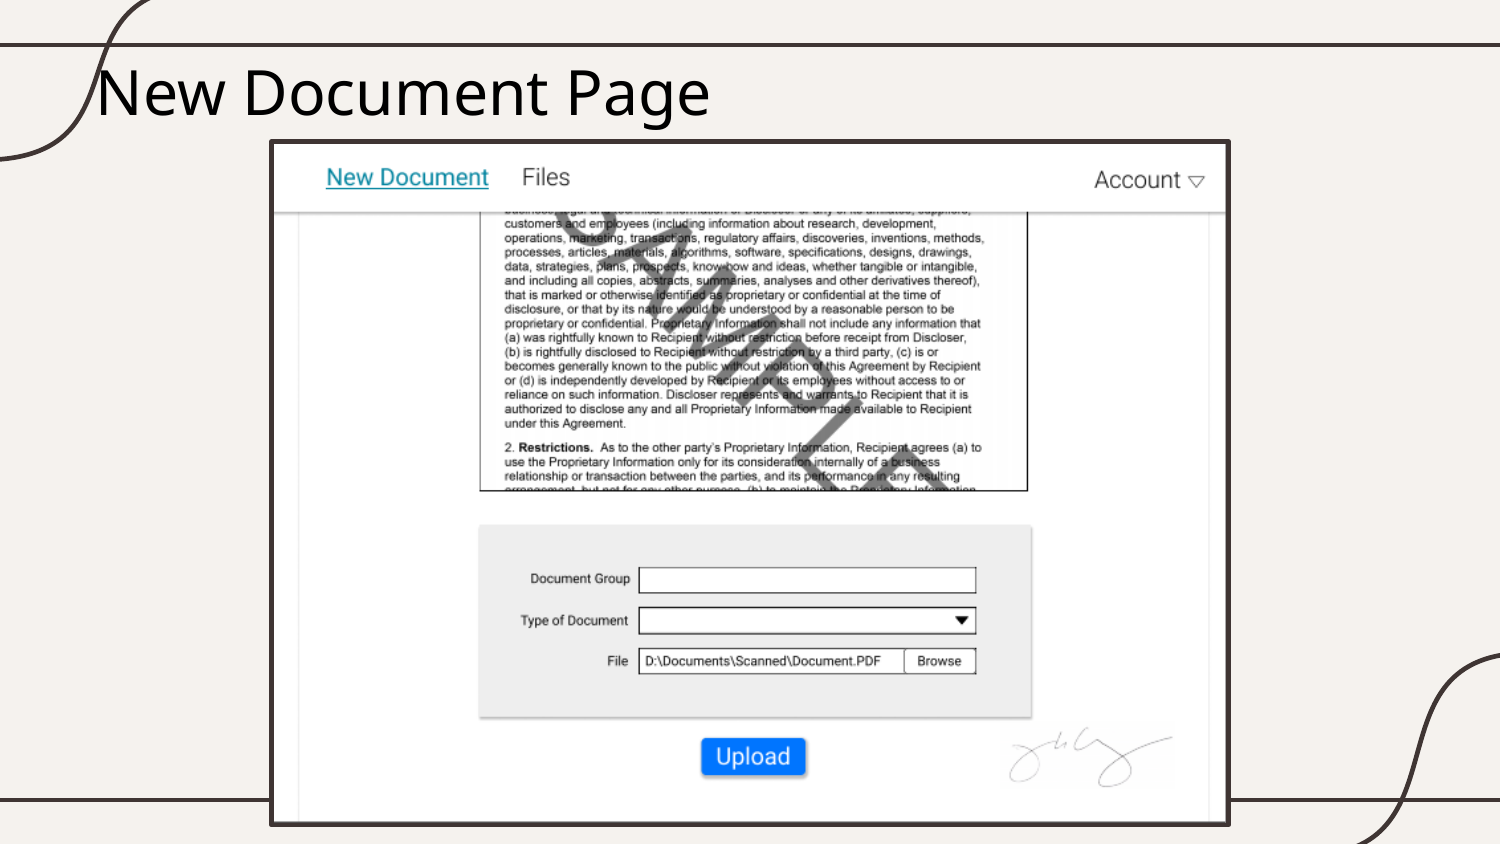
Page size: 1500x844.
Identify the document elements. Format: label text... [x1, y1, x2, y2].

title New Document Page [80, 37, 1252, 144]
picture [273, 143, 1227, 823]
